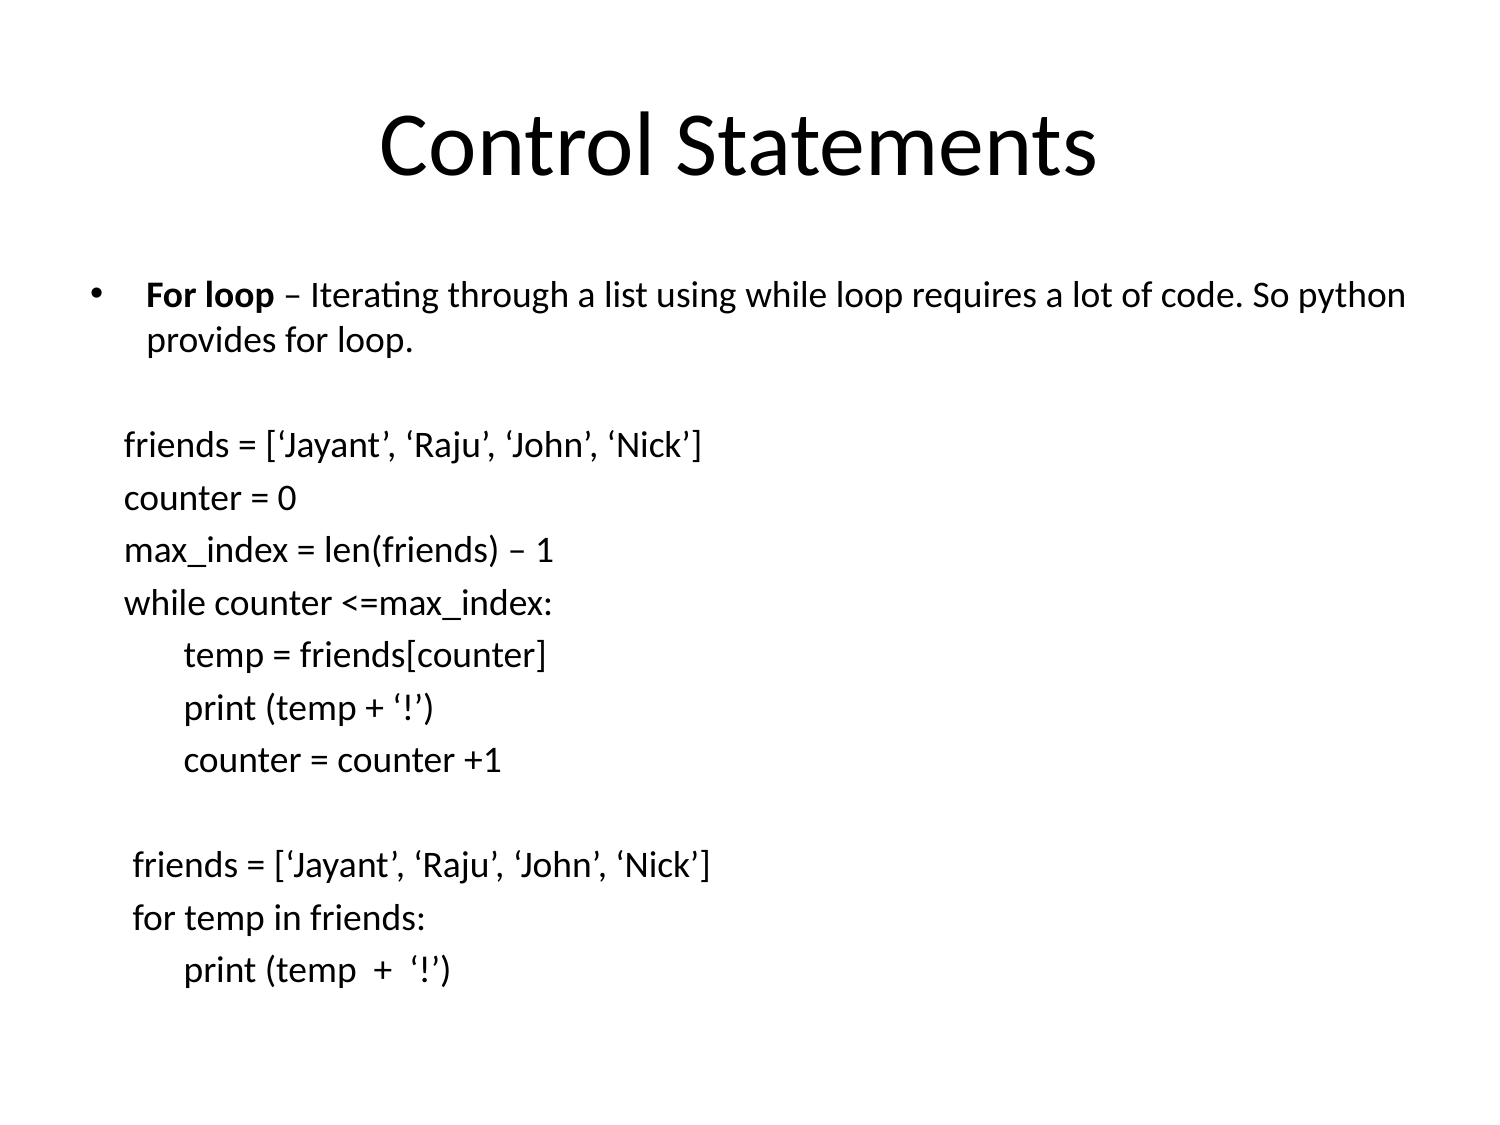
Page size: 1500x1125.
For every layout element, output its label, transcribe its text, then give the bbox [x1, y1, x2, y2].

title Control Statements [75, 45, 1425, 233]
list For loop – Iterating through a list using while loop requires a lot of code. So python provides for loop. friends = [‘Jayant’, ‘Raju’, ‘John’, ‘Nick’] counter = 0 max_index = len(friends) – 1 while counter <=max_index: temp = friends[counter] print (temp + ‘!’) counter = counter +1 friends = [‘Jayant’, ‘Raju’, ‘John’, ‘Nick’] for temp in friends: print (temp + ‘!’) [75, 262, 1425, 1005]
